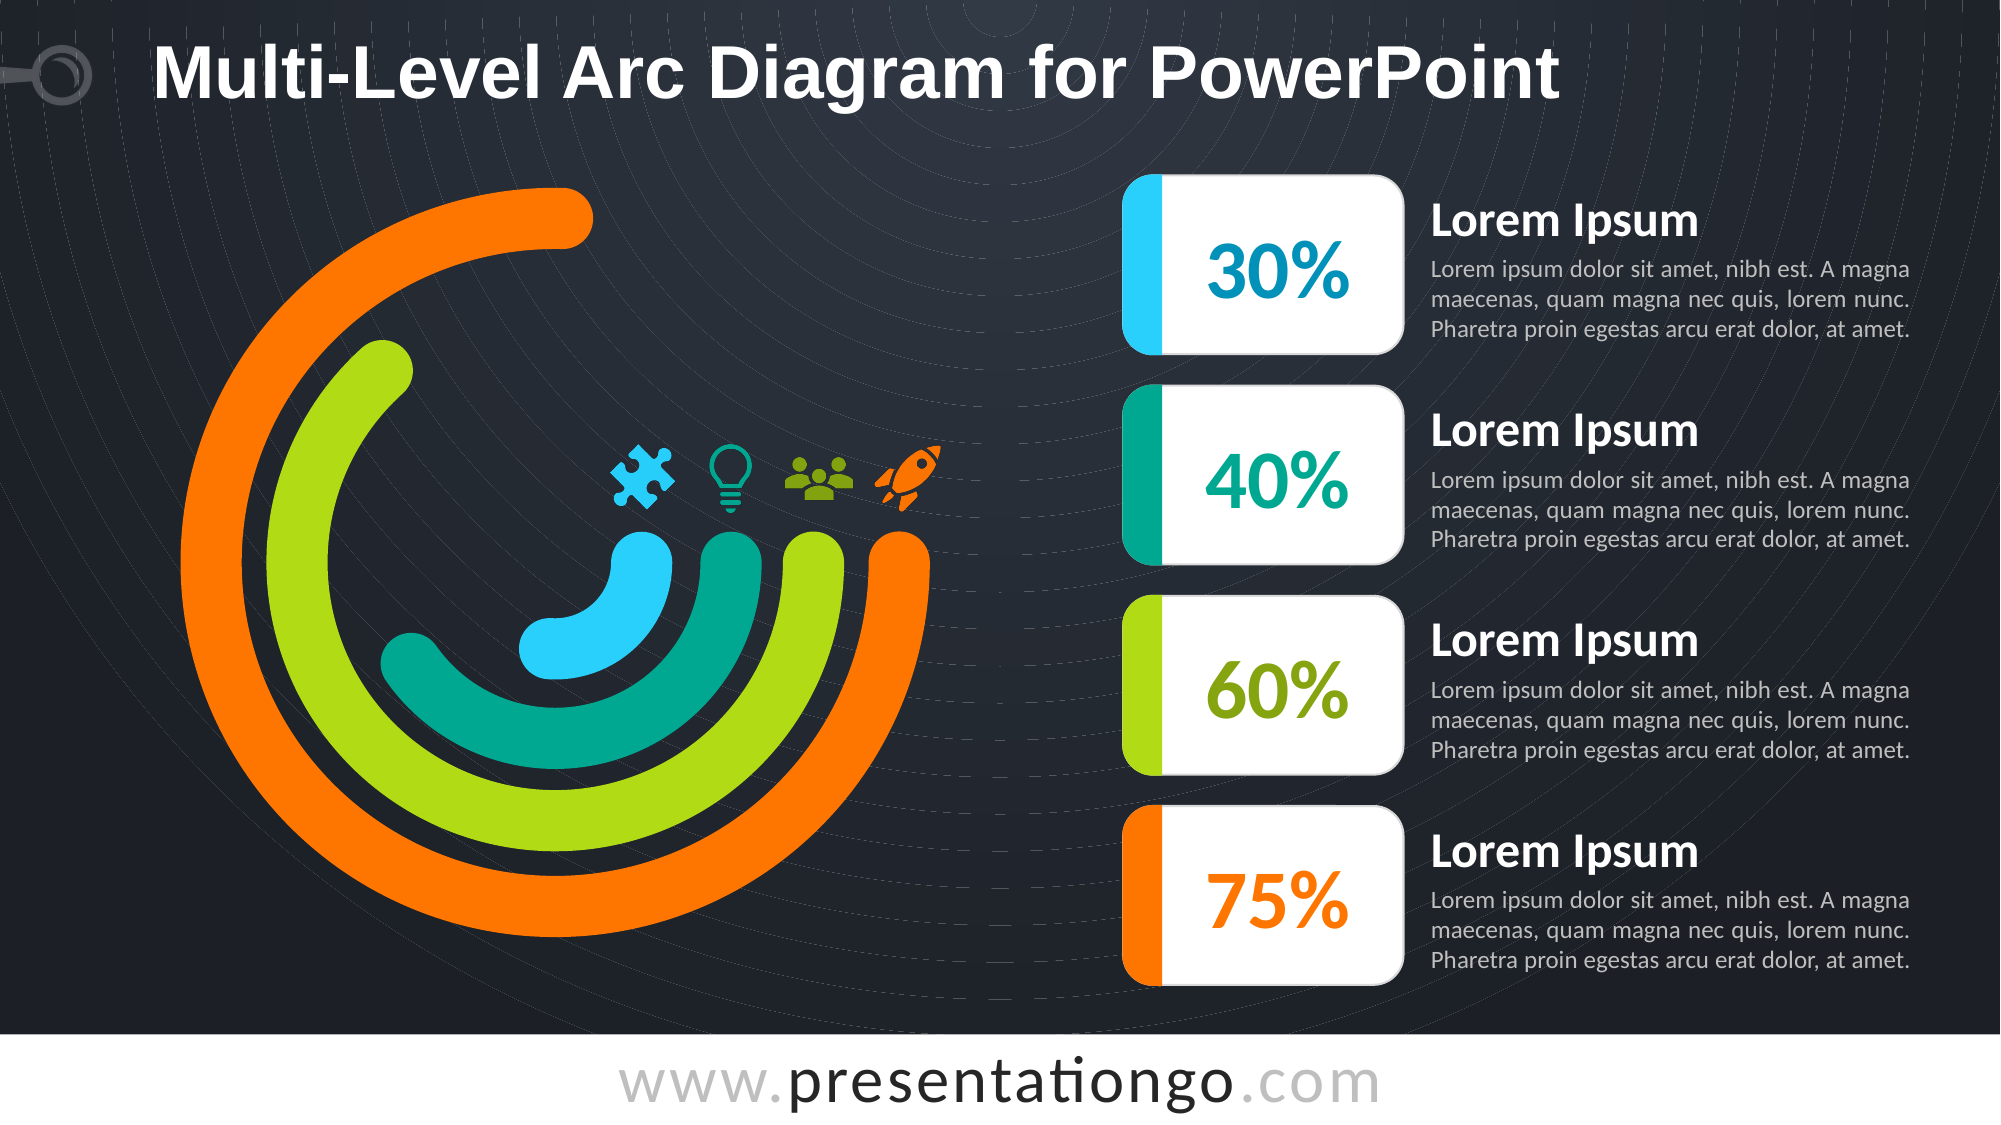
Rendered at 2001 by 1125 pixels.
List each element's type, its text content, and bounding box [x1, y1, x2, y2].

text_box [1123, 175, 1404, 355]
text_box Lorem ipsum dolor sit amet, nibh est. A magna maecenas, quam magna nec quis, lorem nunc. Pharetra proin egestas arcu erat dolor, at amet. [1430, 455, 1912, 561]
text_box [296, 370, 814, 821]
text_box Lorem Ipsum [1430, 599, 1913, 675]
picture [780, 439, 858, 518]
text_box [211, 218, 900, 907]
text_box Lorem ipsum dolor sit amet, nibh est. A magna maecenas, quam magna nec quis, lorem nunc. Pharetra proin egestas arcu erat dolor, at amet. [1430, 245, 1912, 351]
picture [603, 439, 682, 518]
text_box Lorem ipsum dolor sit amet, nibh est. A magna maecenas, quam magna nec quis, lorem nunc. Pharetra proin egestas arcu erat dolor, at amet. [1430, 665, 1912, 771]
text_box Lorem Ipsum [1430, 178, 1913, 254]
picture [691, 439, 770, 518]
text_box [1123, 385, 1404, 565]
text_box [1123, 806, 1404, 985]
text_box [549, 562, 642, 649]
picture [868, 439, 947, 518]
text_box Lorem Ipsum [1430, 389, 1913, 464]
text_box [411, 562, 732, 739]
text_box Lorem Ipsum [1430, 809, 1913, 885]
text_box Lorem ipsum dolor sit amet, nibh est. A magna maecenas, quam magna nec quis, lorem nunc. Pharetra proin egestas arcu erat dolor, at amet. [1430, 876, 1912, 981]
title Multi-Level Arc Diagram for PowerPoint [137, 26, 1863, 148]
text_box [1123, 595, 1404, 775]
